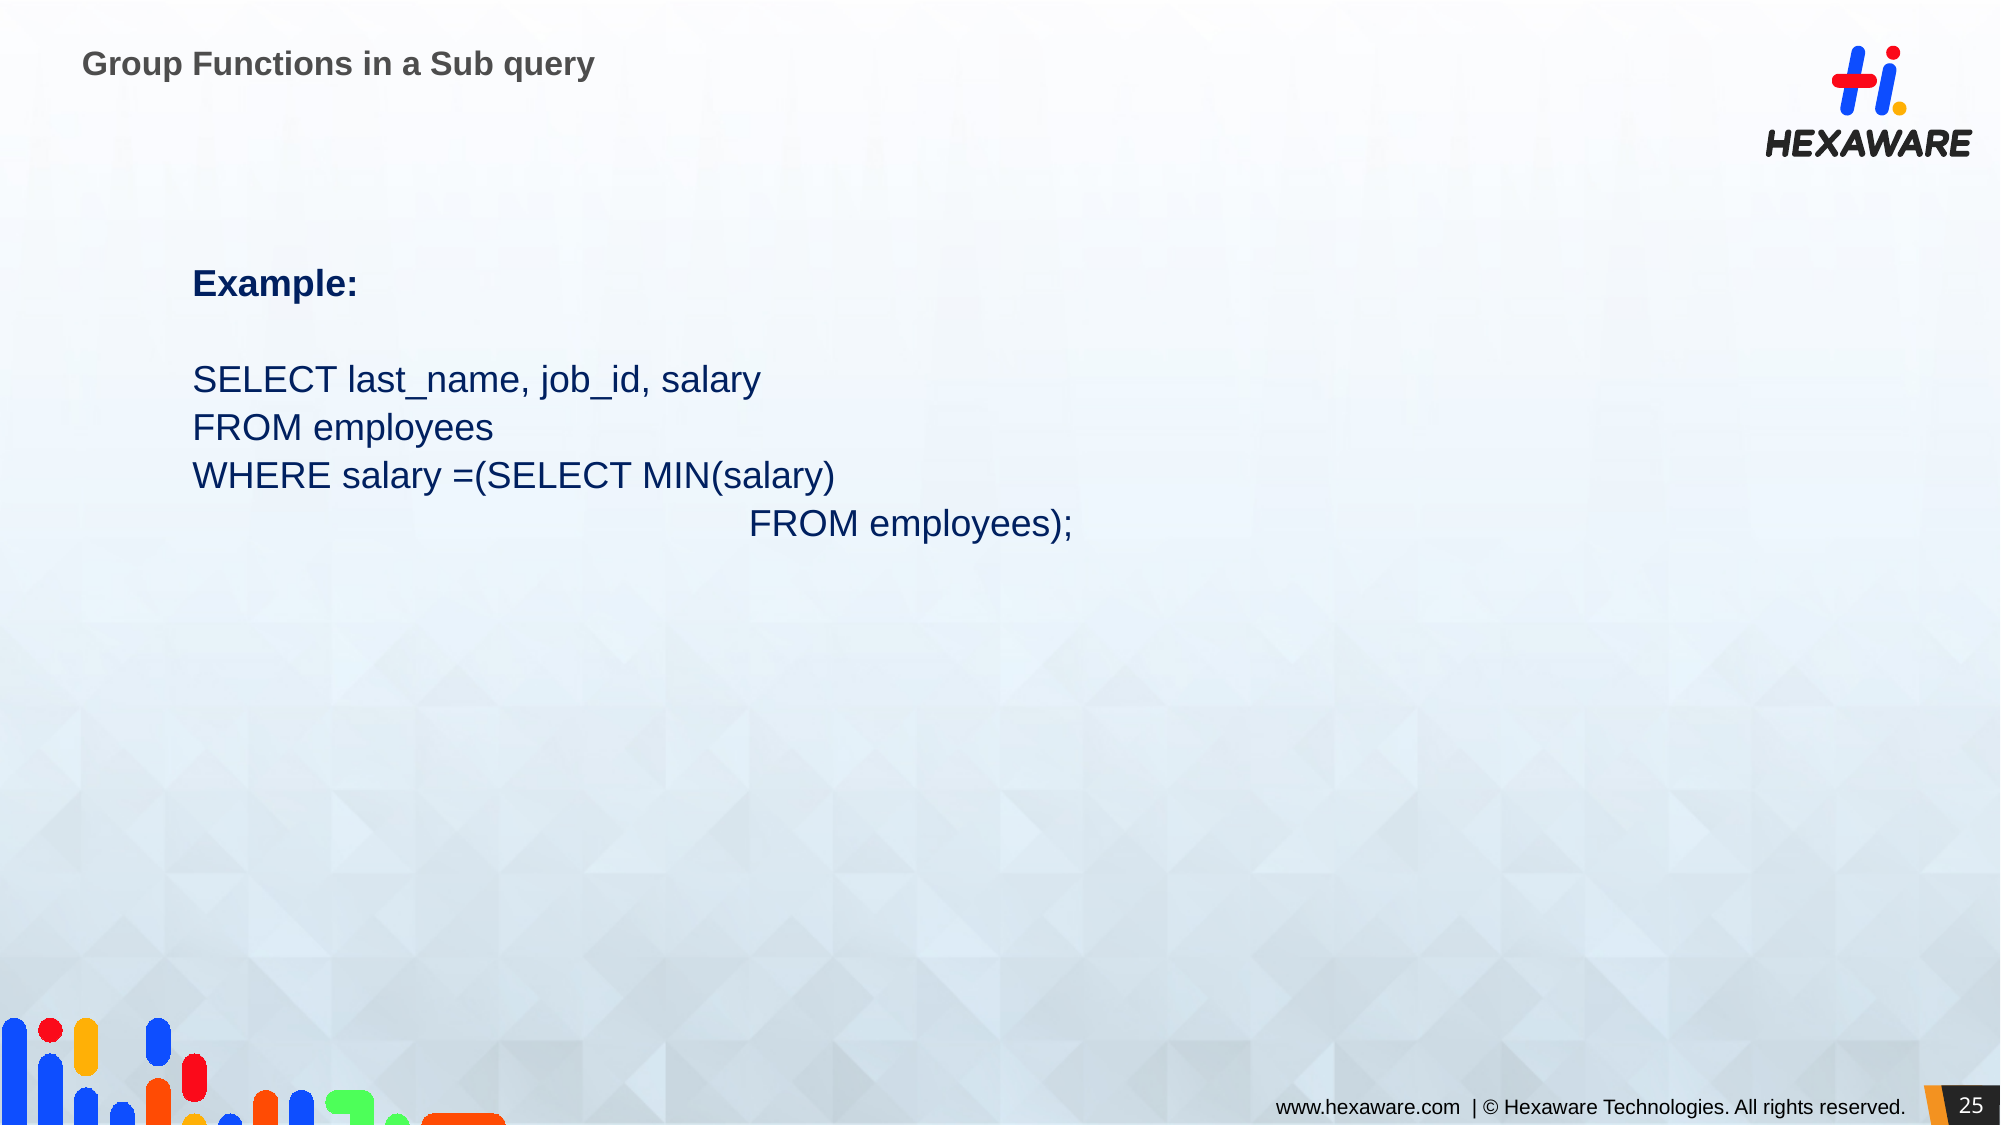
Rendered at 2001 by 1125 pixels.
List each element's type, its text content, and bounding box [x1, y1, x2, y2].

list Example: SELECT last_name, job_id, salary FROM employees WHERE salary =(SELECT MIN(salary) FROM employees); [181, 201, 1453, 1005]
title Group Functions in a Sub query [70, 35, 1521, 136]
picture [0, 0, 2001, 1125]
